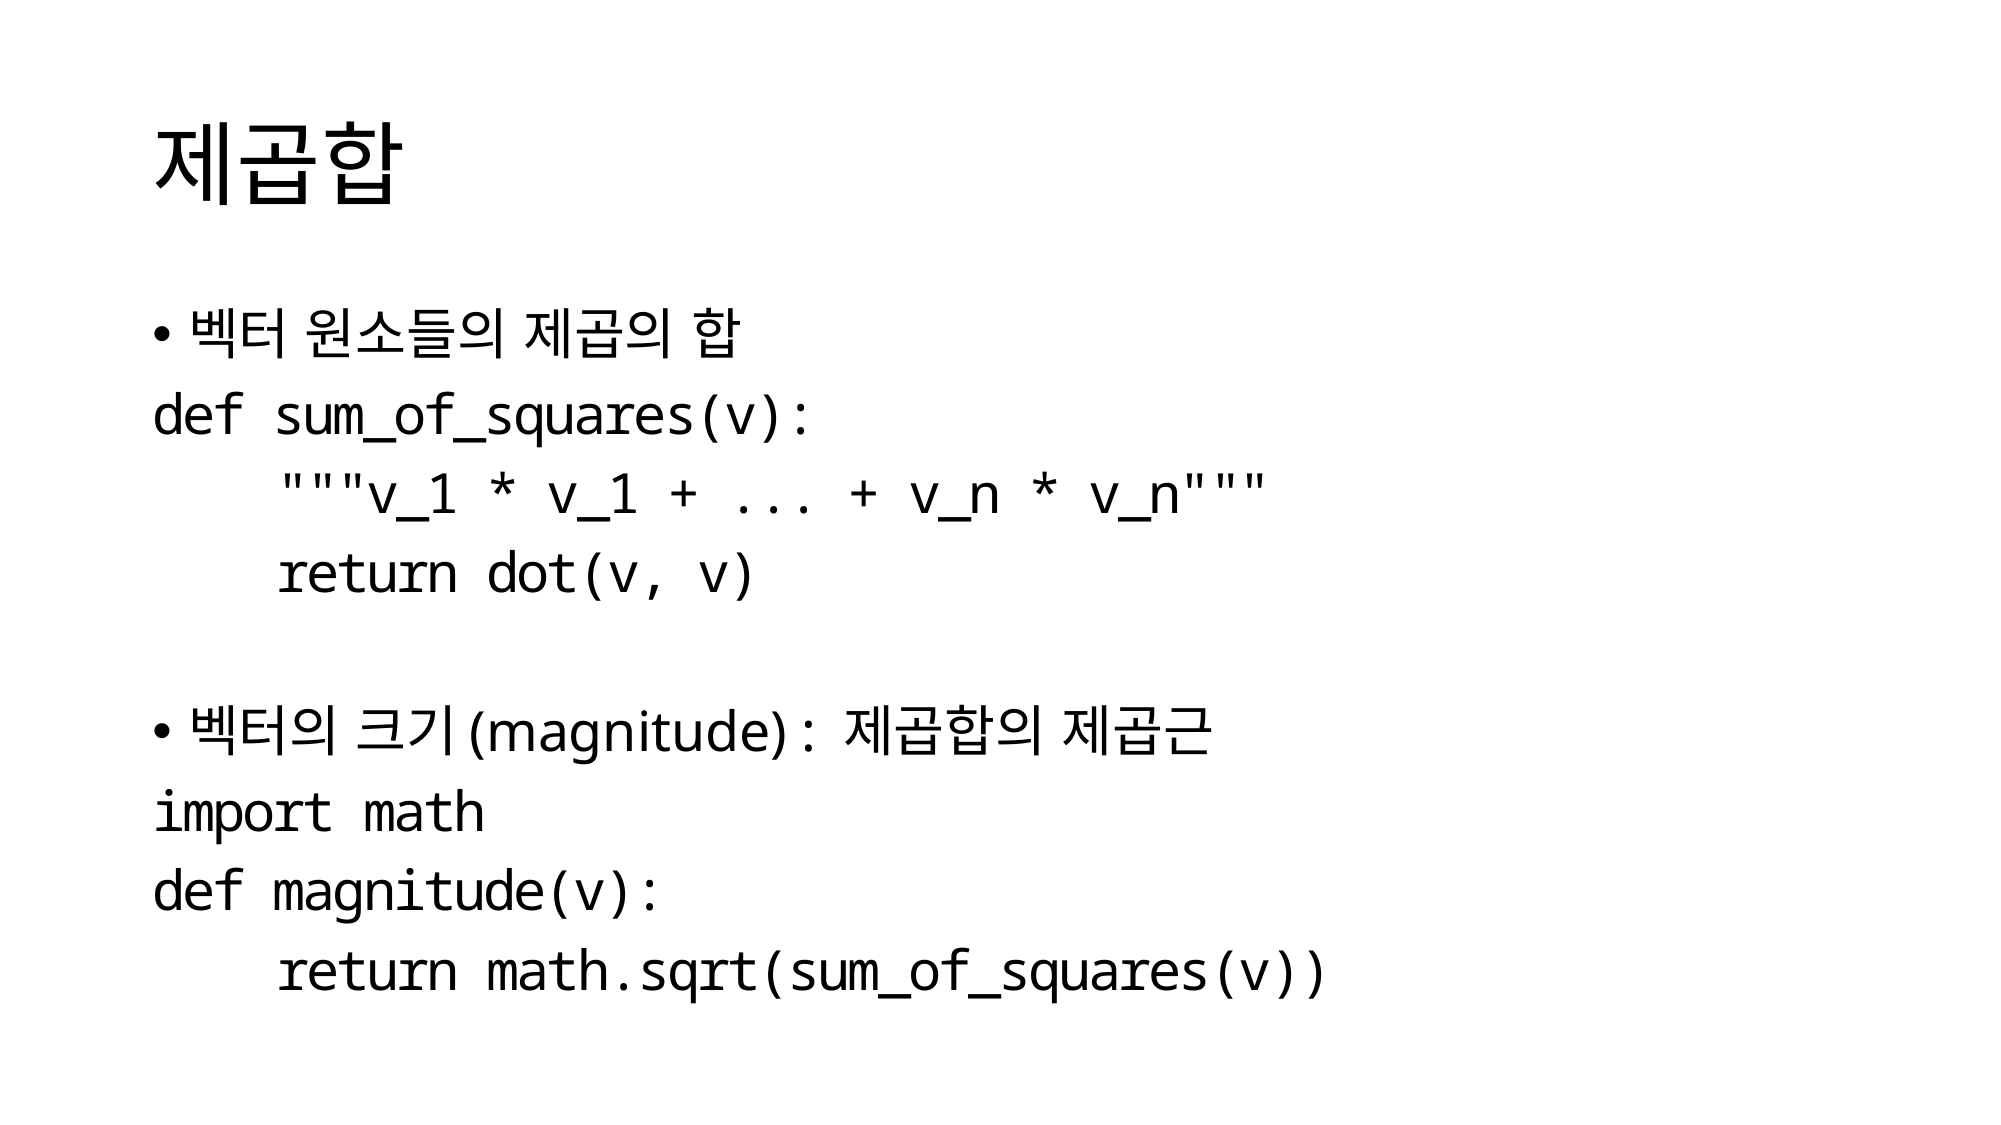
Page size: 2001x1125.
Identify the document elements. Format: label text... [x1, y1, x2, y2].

list 벡터 원소들의 제곱의 합 def sum_of_squares(v): """v_1 * v_1 + ... + v_n * v_n""" return dot(v, v) 벡터의 크기(magnitude) : 제곱합의 제곱근 import math def magnitude(v): return math.sqrt(sum_of_squares(v)) [137, 299, 1863, 1014]
title 제곱합 [137, 59, 1863, 278]
